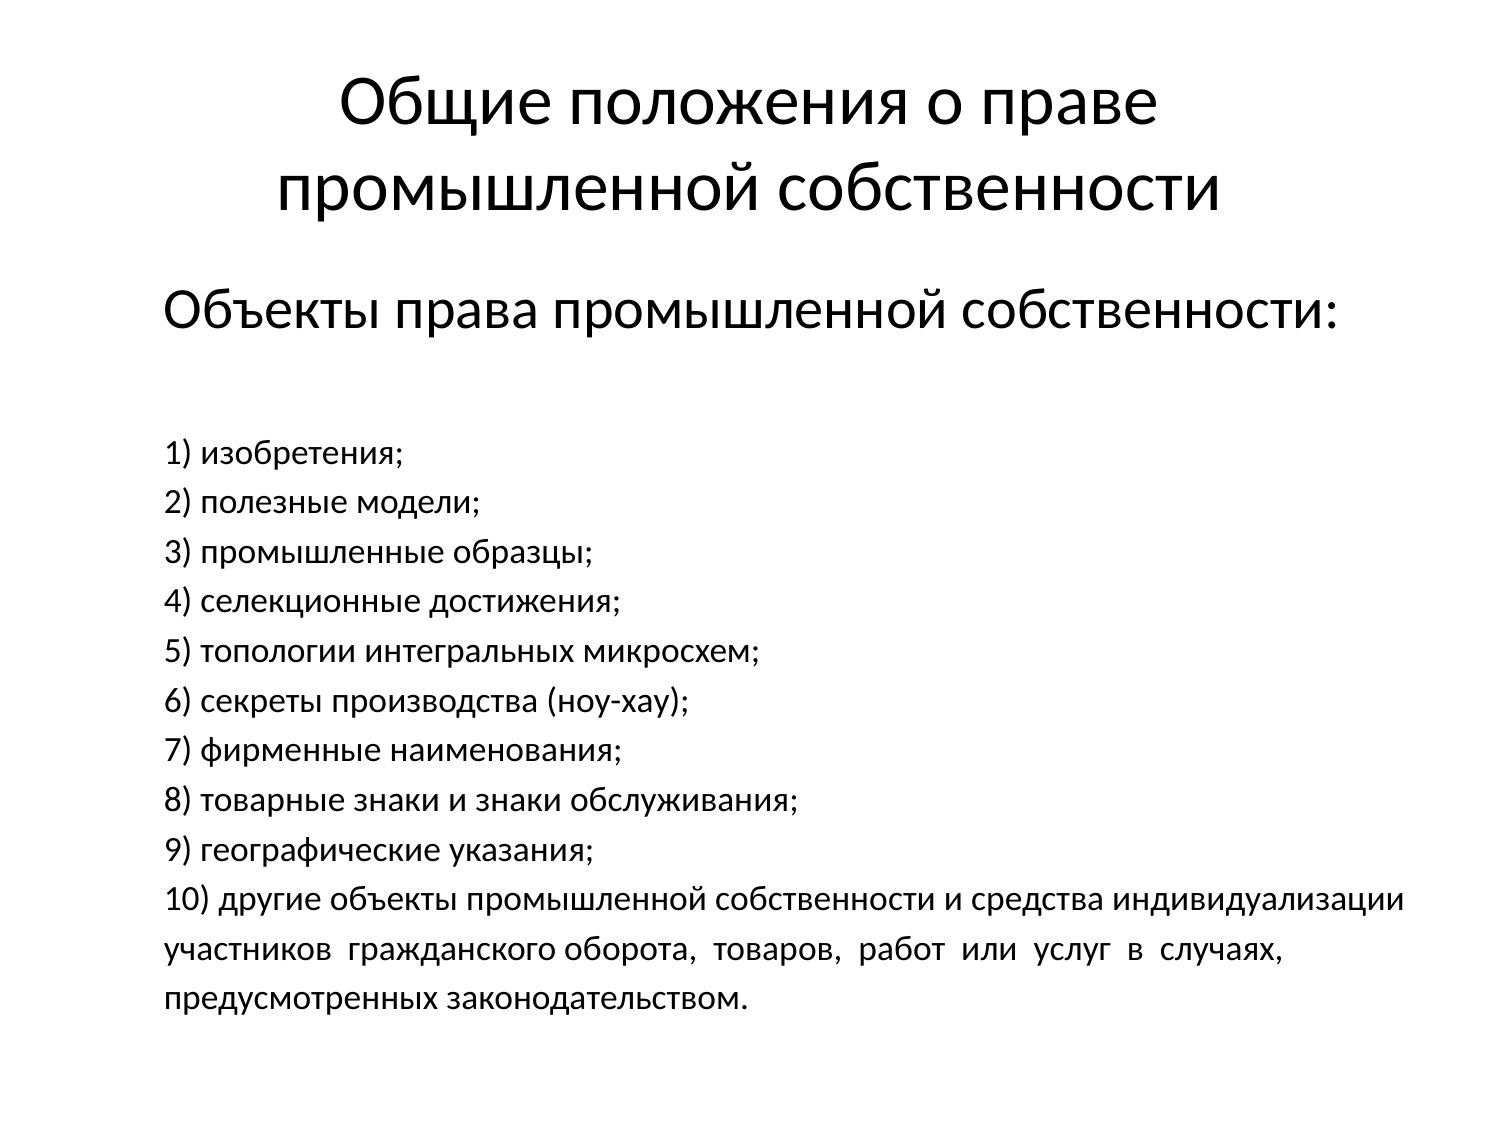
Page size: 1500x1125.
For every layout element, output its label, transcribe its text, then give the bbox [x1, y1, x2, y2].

title Общие положения о праве промышленной собственности [75, 45, 1425, 233]
list Объекты права промышленной собственности: 1) изобретения; 2) полезные модели; 3) промышленные образцы; 4) селекционные достижения; 5) топологии интегральных микросхем; 6) секреты производства (ноу-хау); 7) фирменные наименования; 8) товарные знаки и знаки обслуживания; 9) географические указания; 10) другие объекты промышленной собственности и средства индивидуализации участников гражданского оборота, товаров, работ или услуг в случаях, предусмотренных законодательством. [75, 262, 1425, 1094]
